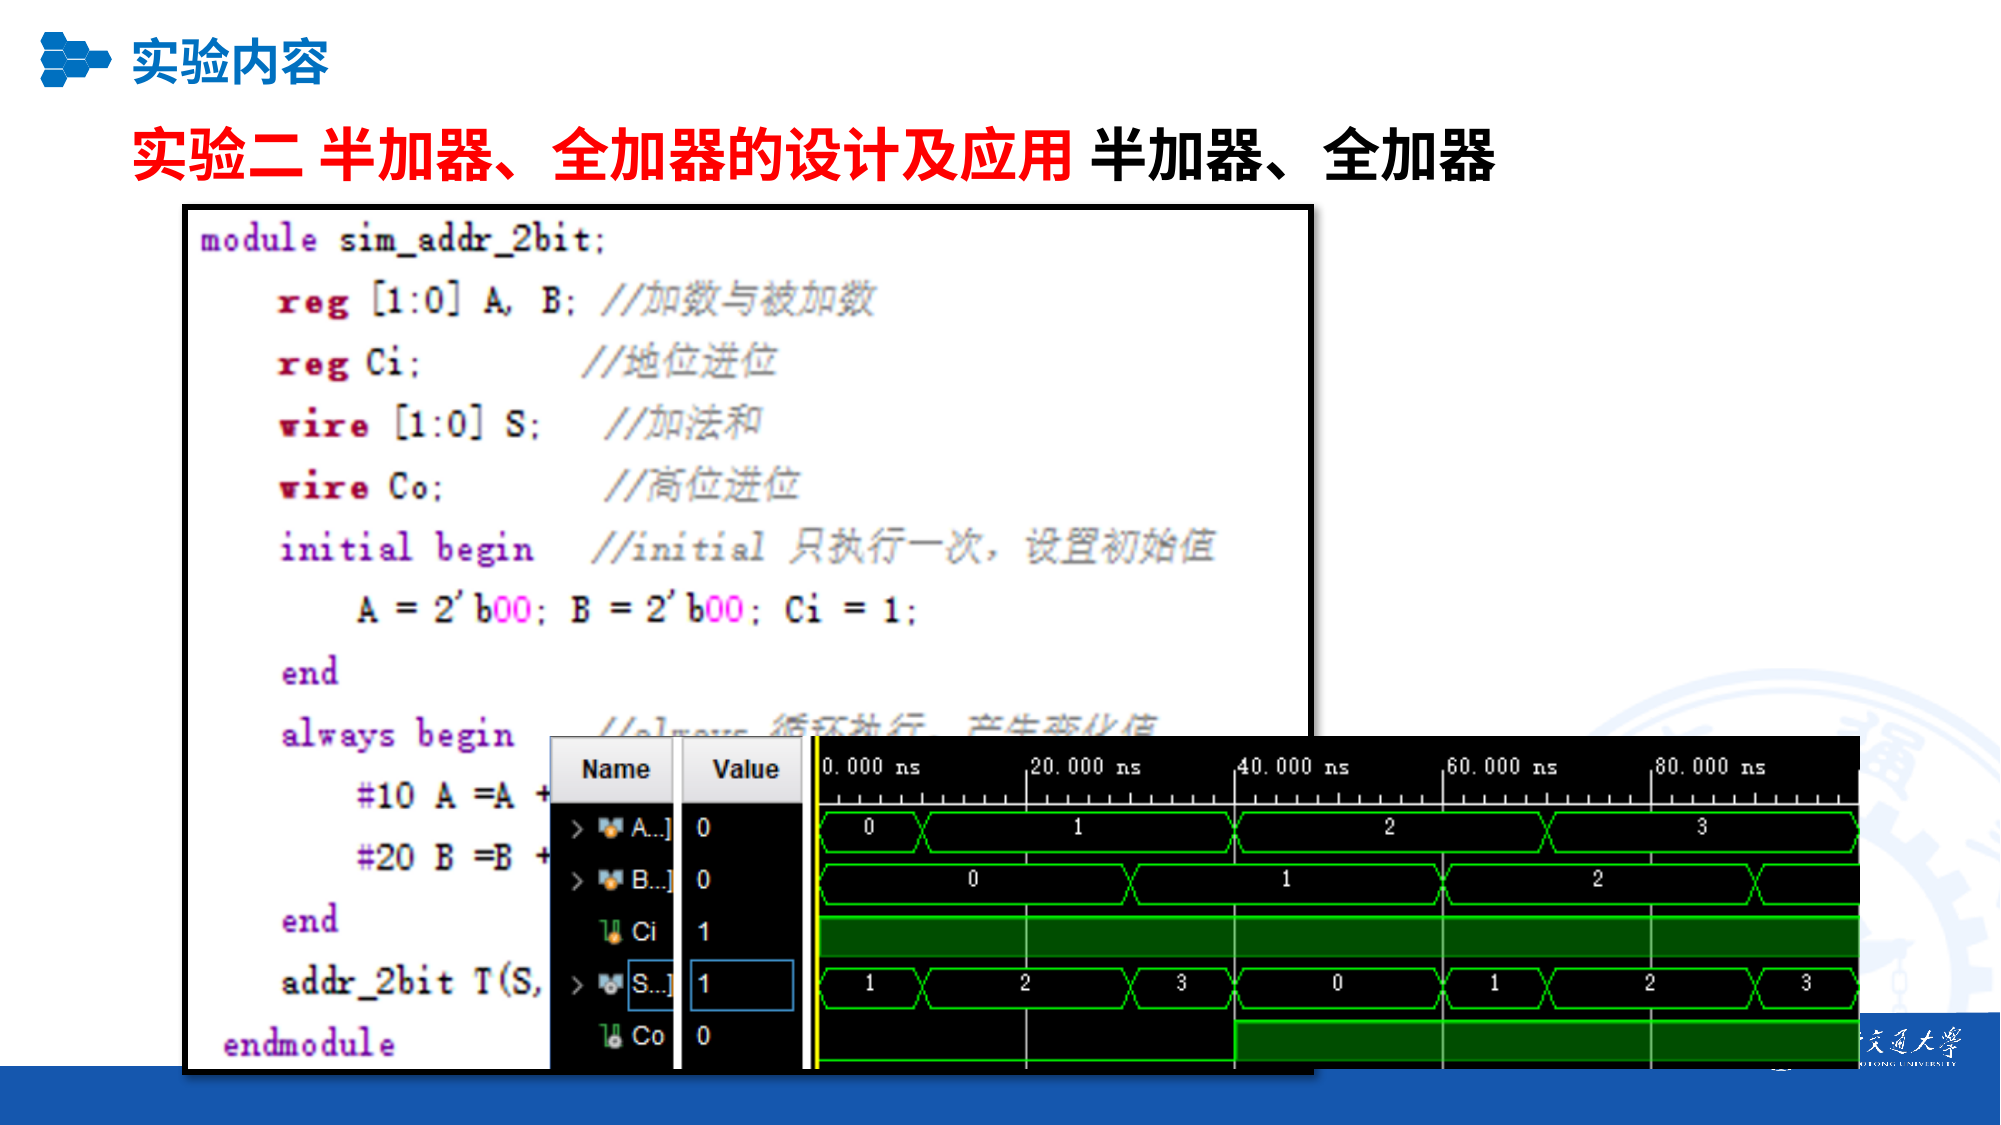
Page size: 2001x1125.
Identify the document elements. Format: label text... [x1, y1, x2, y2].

text_box 实验二 半加器、全加器的设计及应用 半加器、全加器 [116, 111, 1693, 196]
picture [188, 209, 1860, 1069]
text_box 实验内容 [116, 22, 578, 98]
